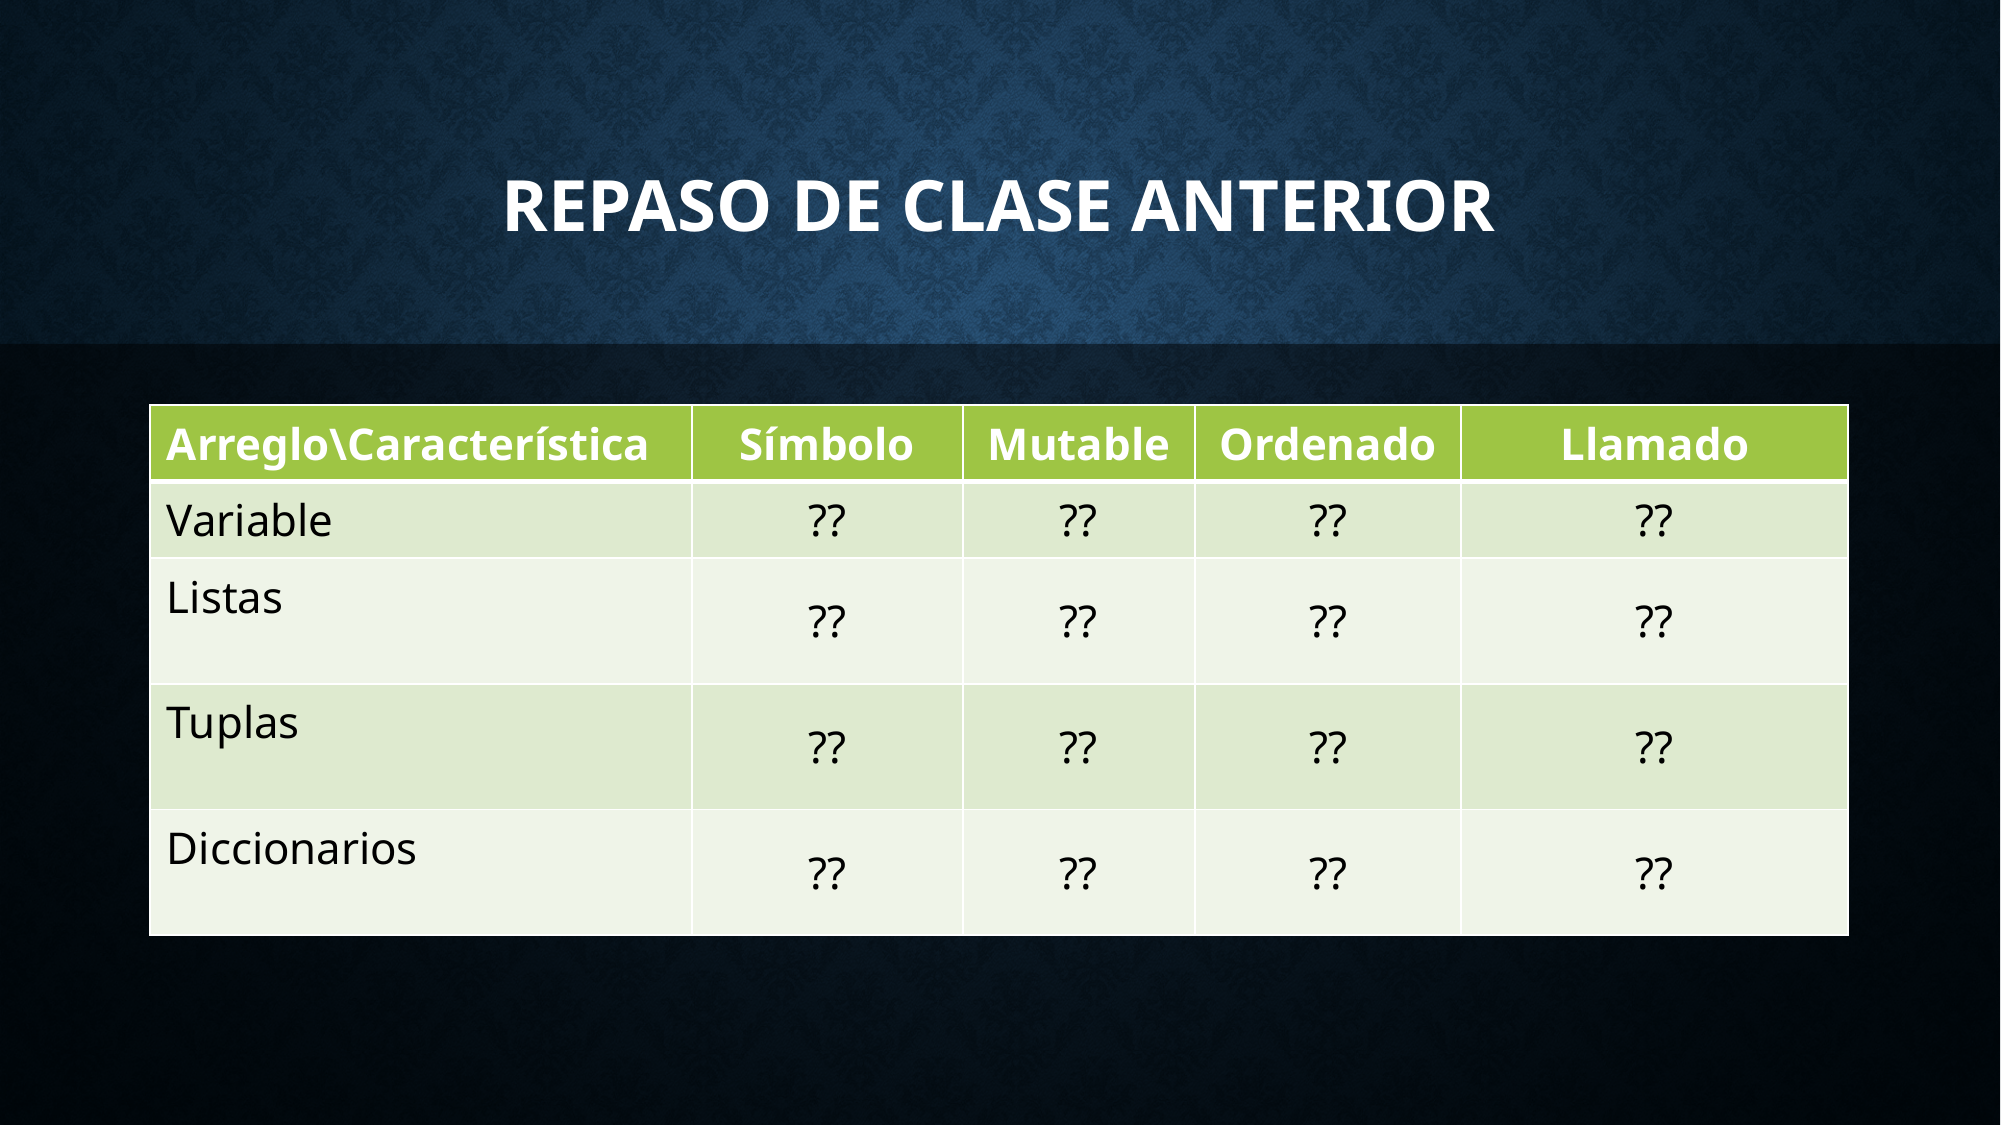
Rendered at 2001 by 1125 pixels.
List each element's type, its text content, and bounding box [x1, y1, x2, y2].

title Repaso de clase anterior [149, 99, 1849, 318]
table_header Ordenado [1196, 406, 1460, 479]
table_cell ?? [693, 559, 962, 683]
table_cell ?? [964, 685, 1194, 809]
table_header Símbolo [693, 406, 962, 479]
table_cell ?? [1462, 685, 1847, 809]
table_cell ?? [1462, 484, 1847, 557]
table_cell ?? [1196, 484, 1460, 557]
table_cell ?? [964, 559, 1194, 683]
table_cell Tuplas [151, 685, 691, 809]
table_cell Diccionarios [151, 810, 691, 934]
table_header Mutable [964, 406, 1194, 479]
table_cell Variable [151, 484, 691, 557]
table_cell ?? [1462, 810, 1847, 934]
table_header Arreglo\Característica [151, 406, 691, 479]
table_cell ?? [693, 484, 962, 557]
table_cell ?? [693, 685, 962, 809]
table_cell ?? [964, 810, 1194, 934]
table_header Llamado [1462, 406, 1847, 479]
text_box [0, 342, 2000, 1125]
table_cell ?? [1196, 810, 1460, 934]
table_cell ?? [1196, 685, 1460, 809]
table_cell Listas [151, 559, 691, 683]
table_cell ?? [964, 484, 1194, 557]
table_cell ?? [1462, 559, 1847, 683]
table_cell ?? [693, 810, 962, 934]
table_cell ?? [1196, 559, 1460, 683]
